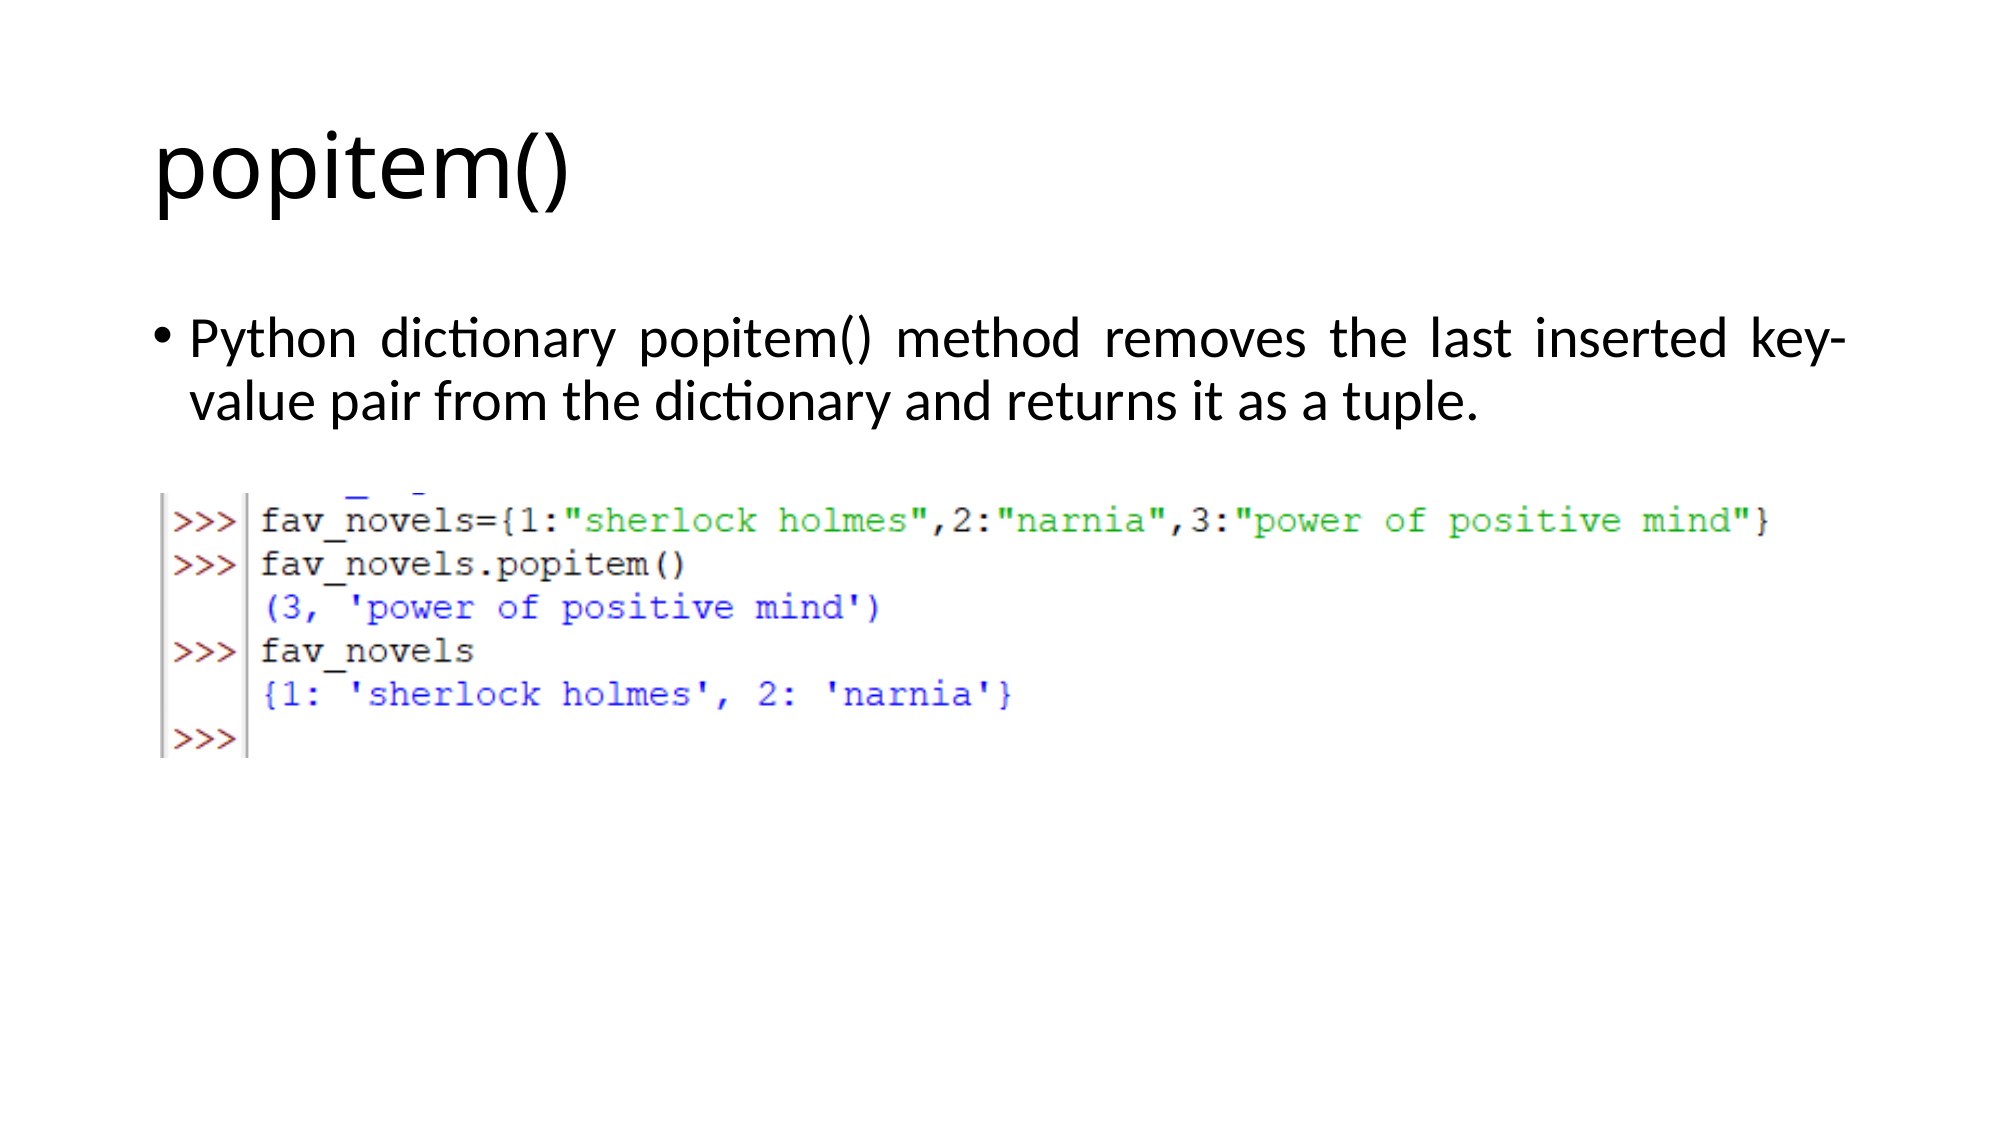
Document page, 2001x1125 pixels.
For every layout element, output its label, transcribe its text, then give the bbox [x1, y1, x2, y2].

title popitem() [137, 59, 1863, 278]
picture [160, 493, 1863, 758]
list Python dictionary popitem() method removes the last inserted key-value pair from the dictionary and returns it as a tuple. [137, 299, 1863, 482]
